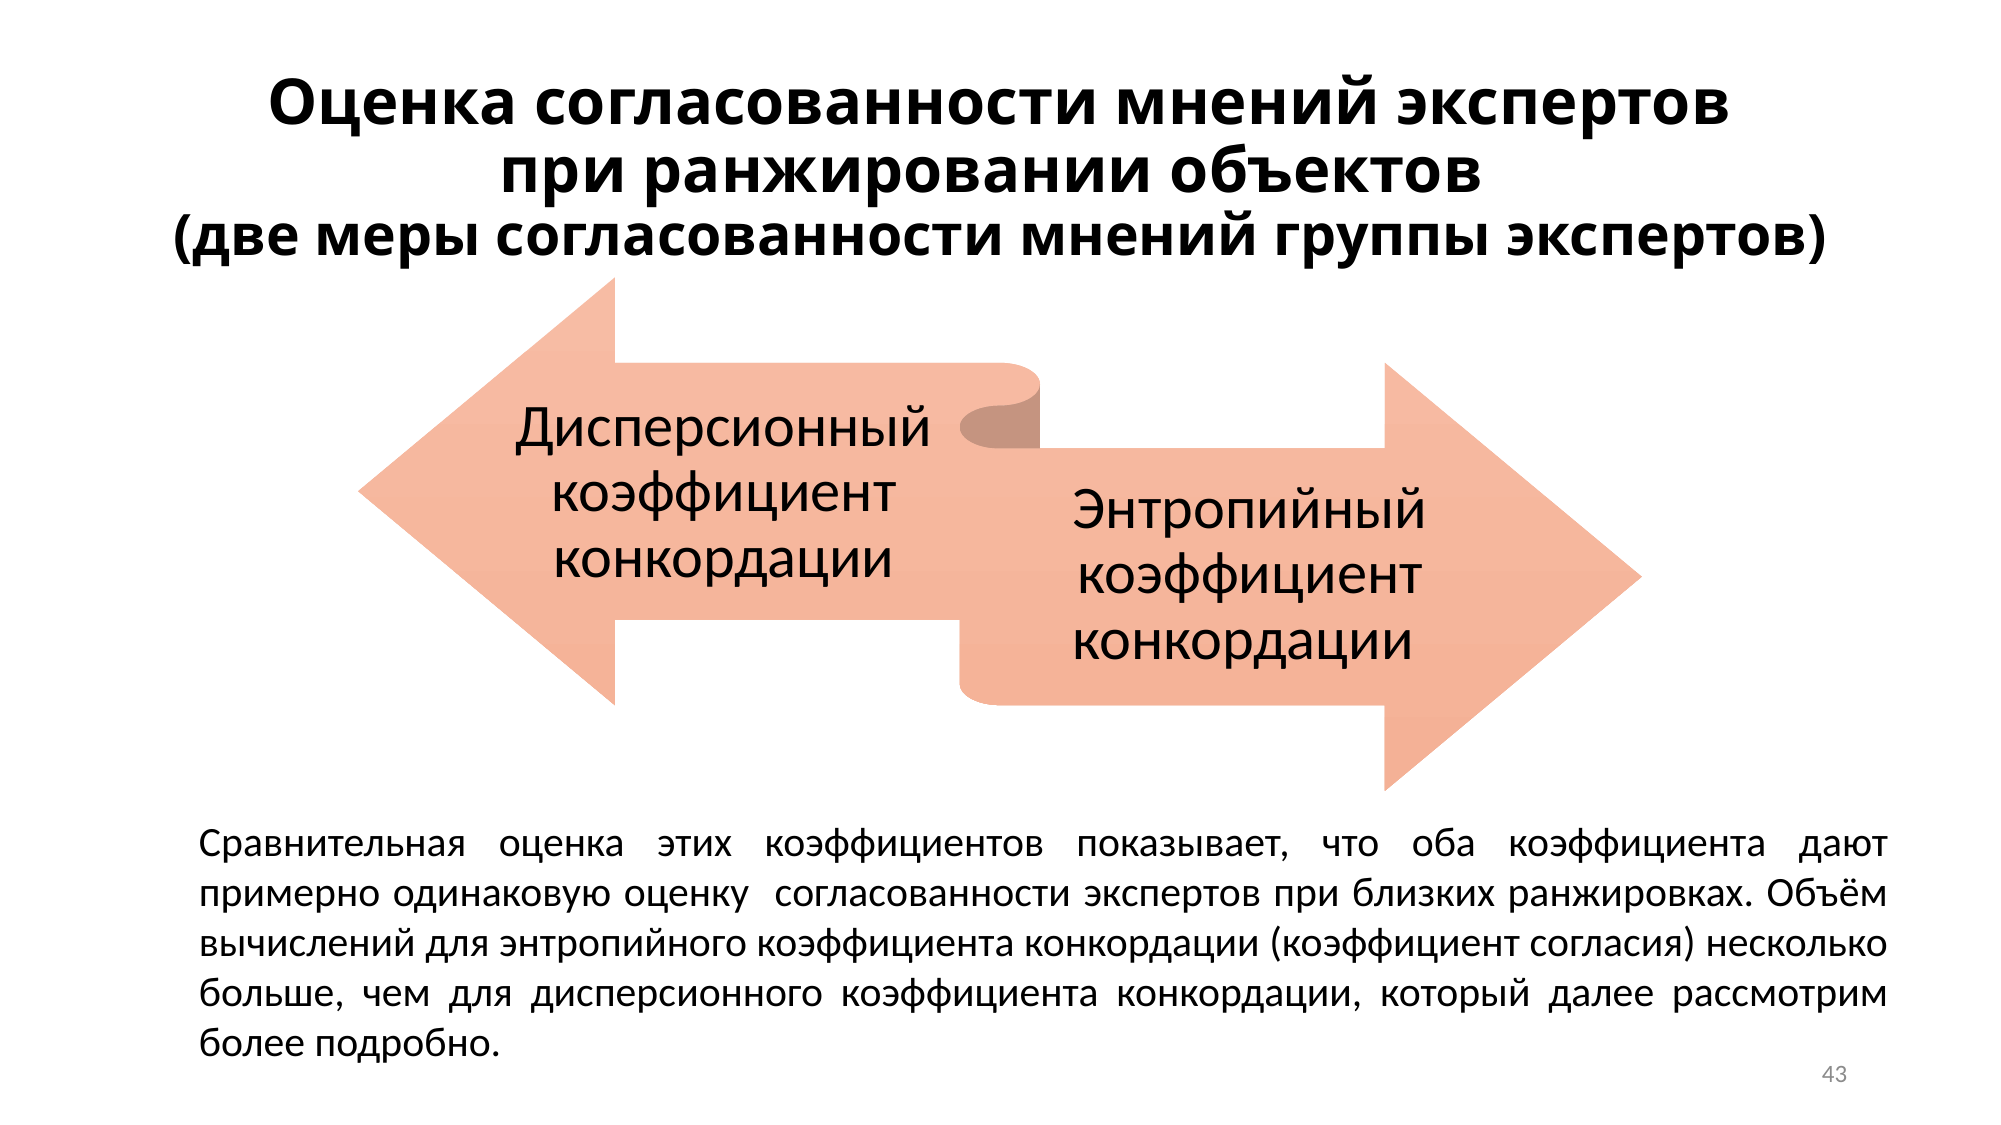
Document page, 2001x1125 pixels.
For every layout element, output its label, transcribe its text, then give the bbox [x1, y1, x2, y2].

title Оценка согласованности мнений экспертов при ранжировании объектов (две меры согласованности мнений группы экспертов) [137, 59, 1863, 278]
text_box Сравнительная оценка этих коэффициентов показывает, что оба коэффициента дают примерно одинаковую оценку согласованности экспертов при близких ранжировках. Объём вычислений для энтропийного коэффициента конкордации (коэффициент согласия) несколько больше, чем для дисперсионного коэффициента конкордации, который далее рассмотрим более подробно. [184, 806, 1904, 1072]
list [328, 277, 1672, 791]
slide_number 43 [1412, 1072, 1863, 1103]
